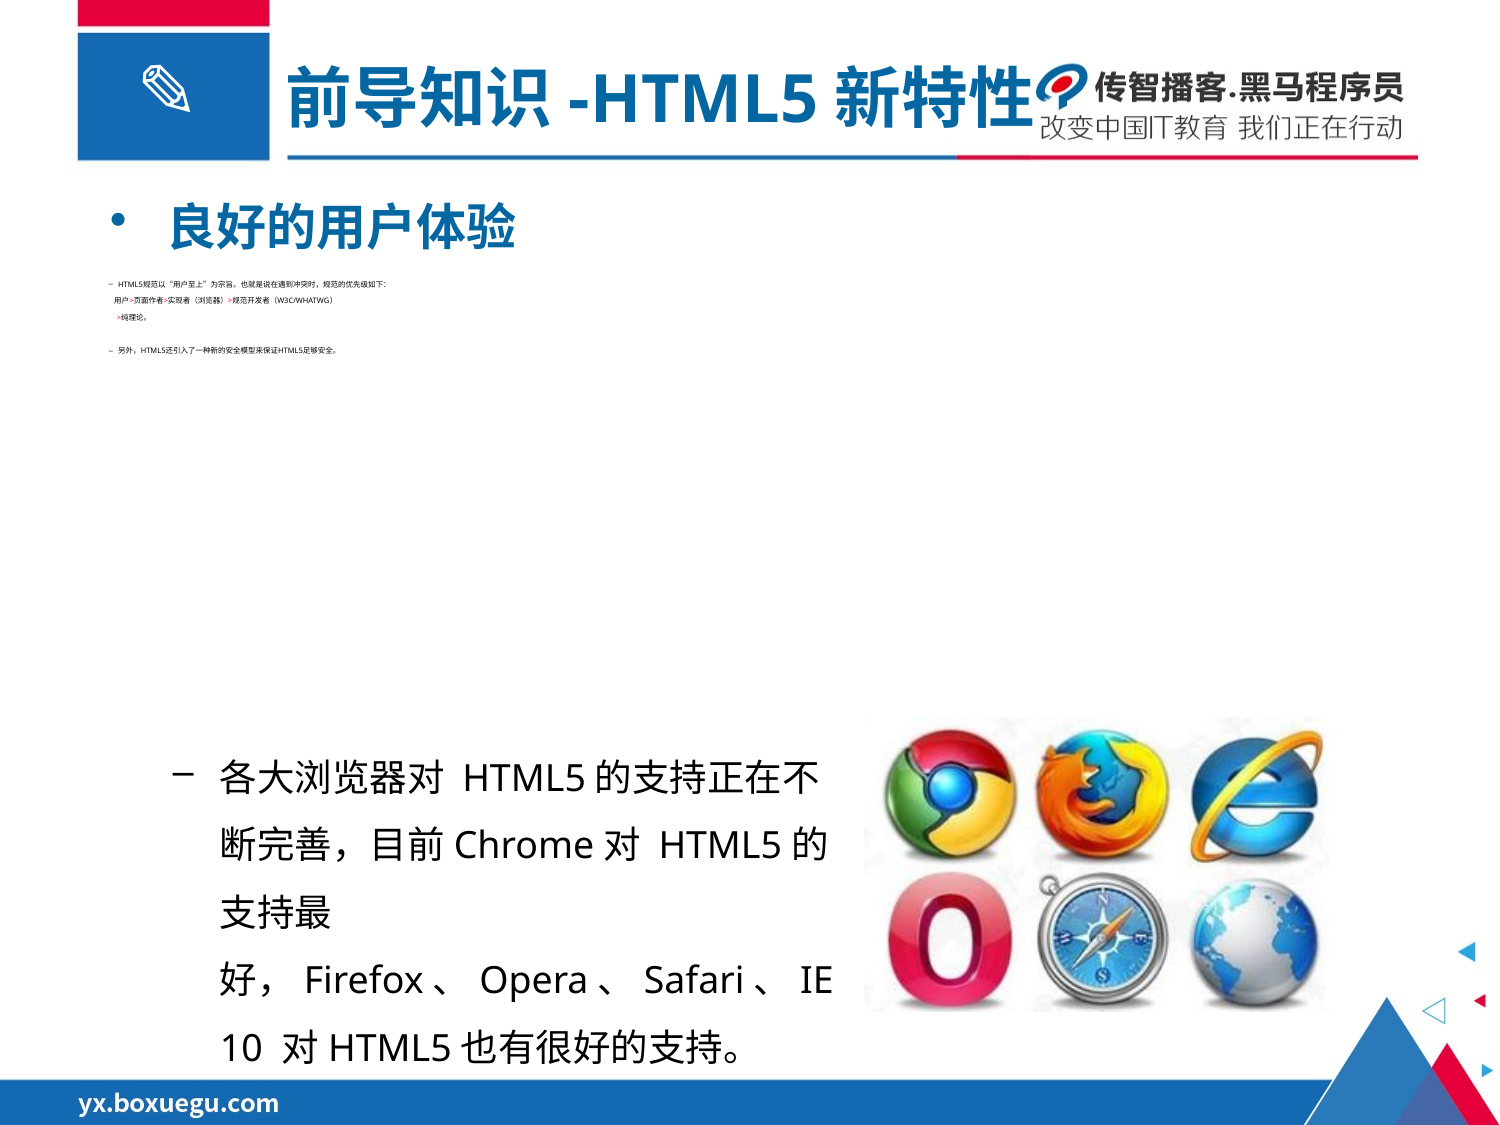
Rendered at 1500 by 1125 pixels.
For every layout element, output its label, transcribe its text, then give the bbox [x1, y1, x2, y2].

text_box 良好的用户体验 [95, 157, 532, 263]
picture [0, 0, 1500, 1125]
list HTML5规范以“用户至上”为宗旨。也就是说在遇到冲突时，规范的优先级如下： 用户>页面作者>实现者（浏览器）>规范开发者（W3C/WHATWG） >纯理论。 另外，HTML5还引入了一种新的安全模型来保证HTML5足够安全。 [78, 265, 1388, 374]
text_box 前导知识-HTML5新特性 [271, 32, 1498, 159]
text_box 各大浏览器对 HTML5的支持正在不断完善，目前Chrome对 HTML5的支持最好，Firefox、Opera、Safari、IE10 对HTML5也有很好的支持。 [83, 723, 857, 1076]
